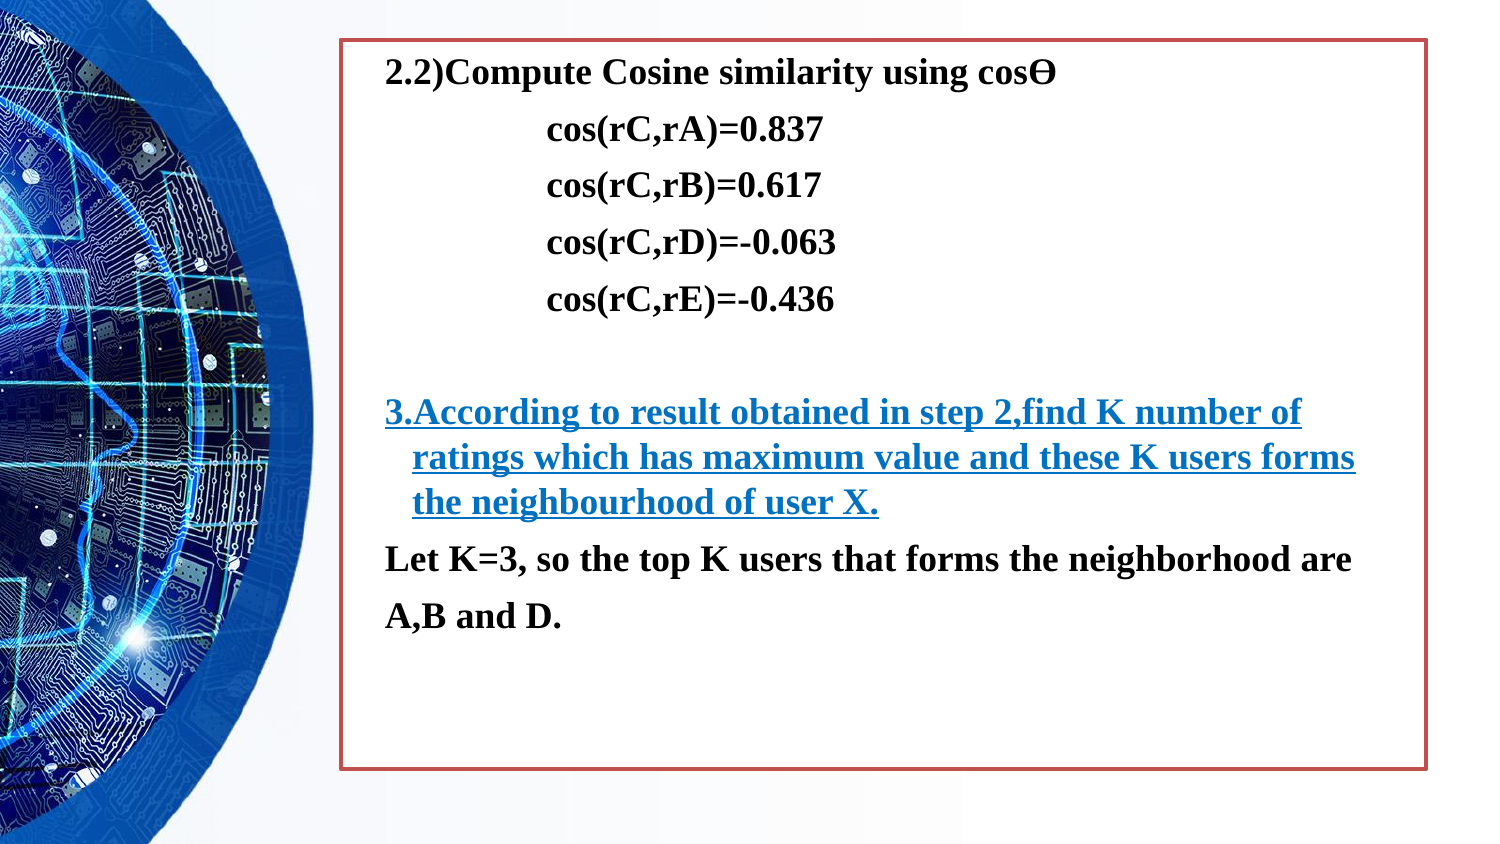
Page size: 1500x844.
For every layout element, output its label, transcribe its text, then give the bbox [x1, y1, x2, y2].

list 2.2)Compute Cosine similarity using cosӨ cos(rC,rA)=0.837 cos(rC,rB)=0.617 cos(rC,rD)=-0.063 cos(rC,rE)=-0.436 3.According to result obtained in step 2,find K number of ratings which has maximum value and these K users forms the neighbourhood of user X. Let K=3, so the top K users that forms the neighborhood are A,B and D. [339, 38, 1428, 771]
picture [0, 0, 1500, 844]
